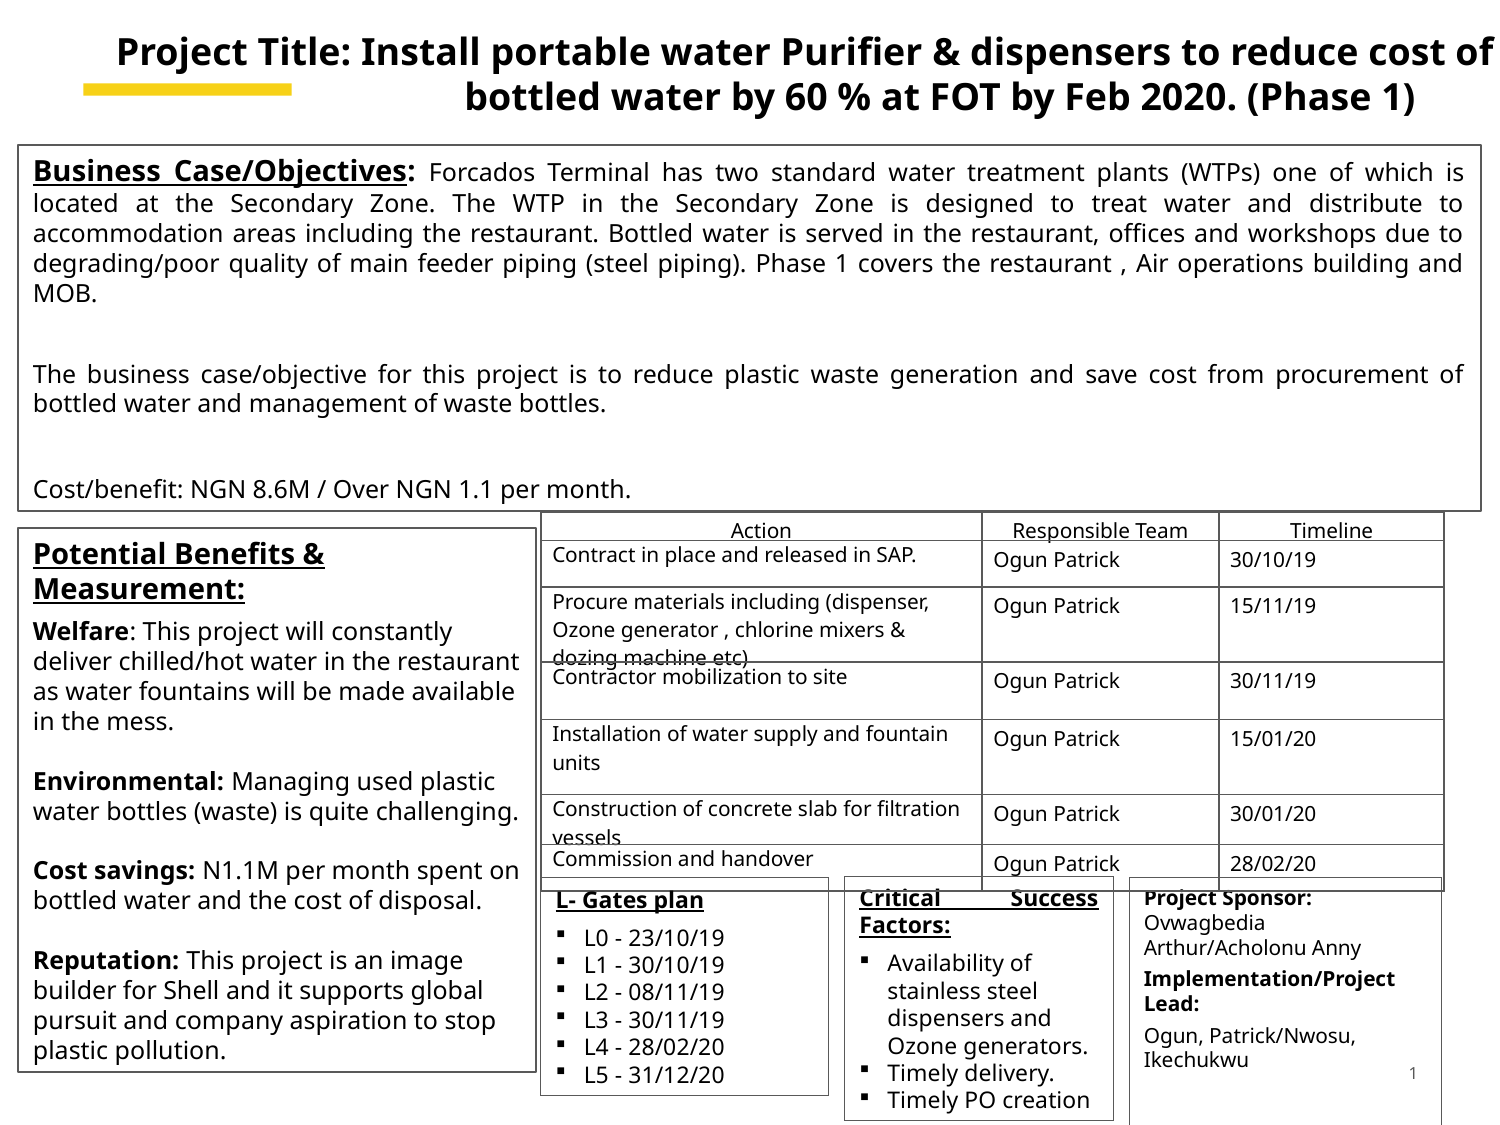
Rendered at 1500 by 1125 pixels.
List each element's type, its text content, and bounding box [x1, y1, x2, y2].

table_cell 28/02/20 [1220, 845, 1443, 890]
table_cell Contractor mobilization to site [542, 663, 981, 719]
title Project Title: Install portable water Purifier & dispensers to reduce cost of bottled water by 60 % at FOT by Feb 2020. (Phase 1) [115, 27, 1500, 132]
table_cell Ogun Patrick [983, 588, 1218, 661]
table_cell Construction of concrete slab for filtration vessels [542, 795, 981, 844]
table_cell Installation of water supply and fountain units [542, 720, 981, 794]
table_cell Ogun Patrick [983, 795, 1218, 844]
table_cell Ogun Patrick [983, 541, 1218, 586]
text_box L- Gates plan L0 - 23/10/19 L1 - 30/10/19 L2 - 08/11/19 L3 - 30/11/19 L4 - 28/02/20 L5 - 31/12/20 [540, 877, 829, 1096]
table_cell Procure materials including (dispenser, Ozone generator , chlorine mixers & dozing machine etc) [542, 588, 981, 661]
text_box Critical Success Factors: Availability of stainless steel dispensers and Ozone generators. Timely delivery. Timely PO creation [844, 892, 1114, 1121]
table_cell Contract in place and released in SAP. [542, 541, 981, 586]
table_cell Commission and handover [542, 845, 981, 890]
table_cell 30/10/19 [1220, 541, 1443, 586]
table_cell 15/11/19 [1220, 588, 1443, 661]
text_box Business Case/Objectives: Forcados Terminal has two standard water treatment plants (WTPs) one of which is located at the Secondary Zone. The WTP in the Secondary Zone is designed to treat water and distribute to accommodation areas including the restaurant. Bottled water is served in the restaurant, offices and workshops due to degrading/poor quality of main feeder piping (steel piping). Phase 1 covers the restaurant , Air operations building and MOB. The business case/objective for this project is to reduce plastic waste generation and save cost from procurement of bottled water and management of waste bottles. Cost/benefit: NGN 8.6M / Over NGN 1.1 per month. [16, 143, 1483, 513]
table_cell 15/01/20 [1220, 720, 1443, 794]
text_box Potential Benefits & Measurement: Welfare: This project will constantly deliver chilled/hot water in the restaurant as water fountains will be made available in the mess. Environmental: Managing used plastic water bottles (waste) is quite challenging. Cost savings: N1.1M per month spent on bottled water and the cost of disposal. Reputation: This project is an image builder for Shell and it supports global pursuit and company aspiration to stop plastic pollution. [16, 526, 538, 1074]
table_cell Ogun Patrick [983, 720, 1218, 794]
table_cell Ogun Patrick [983, 663, 1218, 719]
text_box Project Sponsor: Ovwagbedia Arthur/Acholonu Anny Implementation/Project Lead: Ogun, Patrick/Nwosu, Ikechukwu [1129, 892, 1442, 1125]
table_cell 30/11/19 [1220, 663, 1443, 719]
table_cell Ogun Patrick [983, 845, 1218, 890]
slide_number 1 [1374, 1062, 1419, 1102]
table_header Timeline [1220, 513, 1443, 540]
table_cell 30/01/20 [1220, 795, 1443, 844]
table_header Action [542, 513, 981, 540]
table_header Responsible Team [983, 513, 1218, 540]
